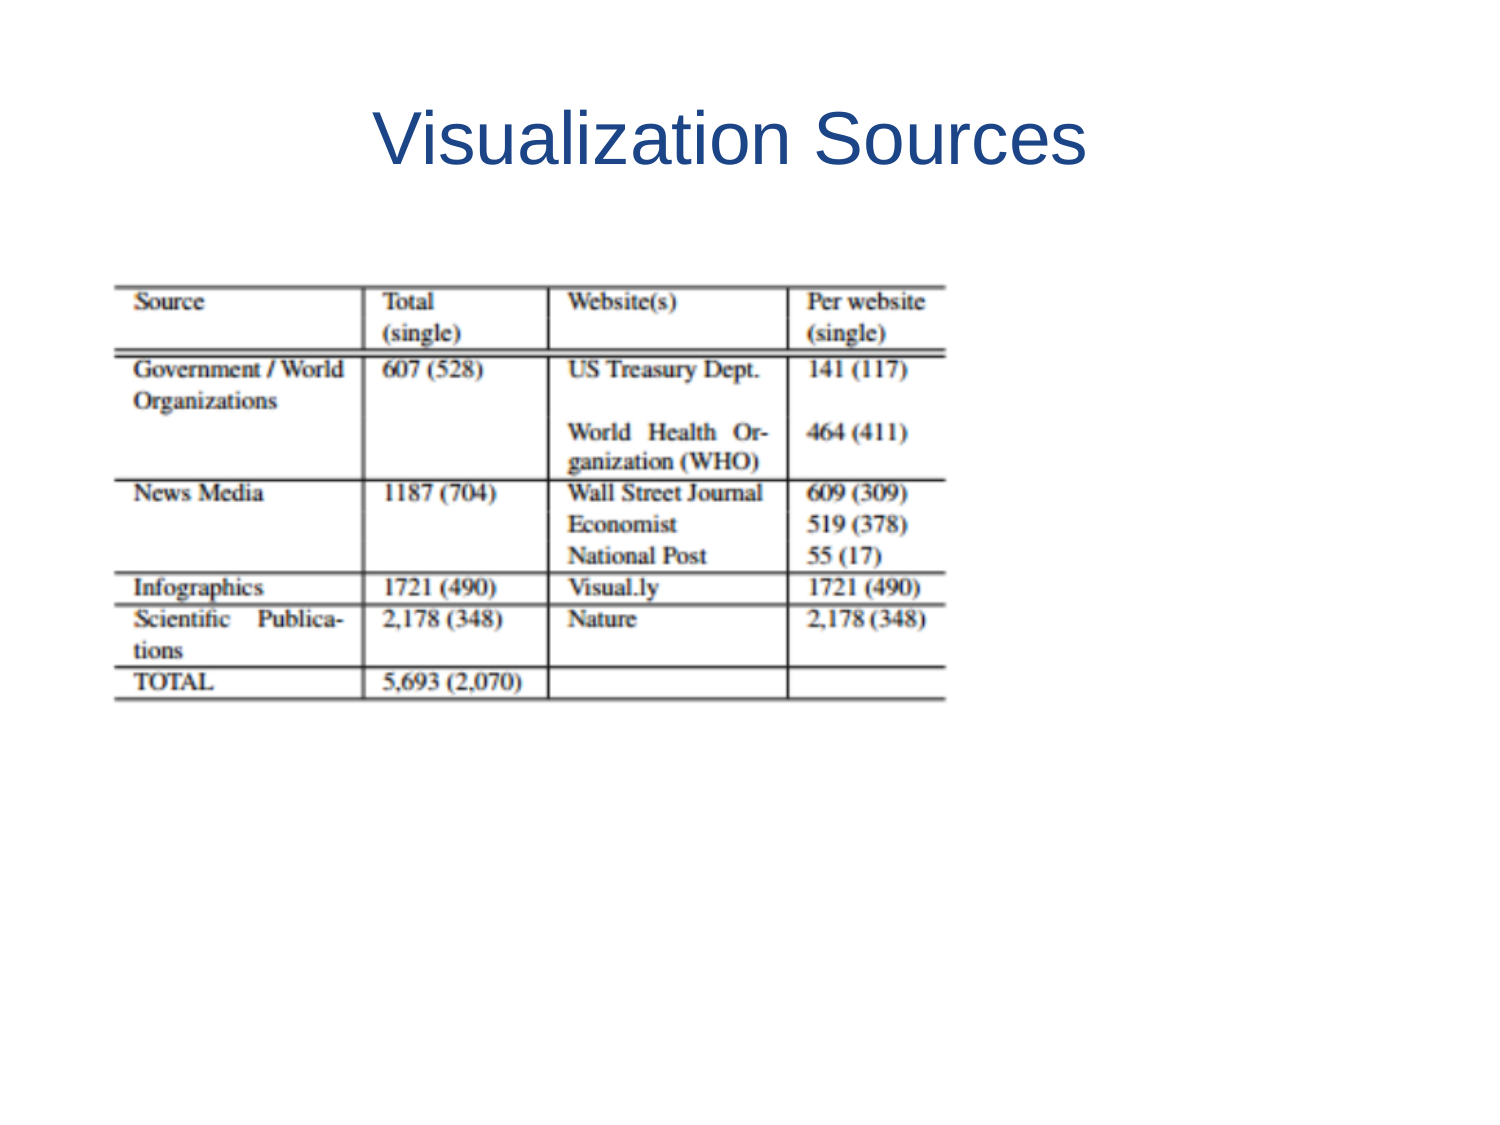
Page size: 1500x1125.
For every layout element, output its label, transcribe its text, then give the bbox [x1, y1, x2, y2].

text_box Visualization Sources [96, 74, 1366, 1022]
picture [95, 267, 973, 729]
